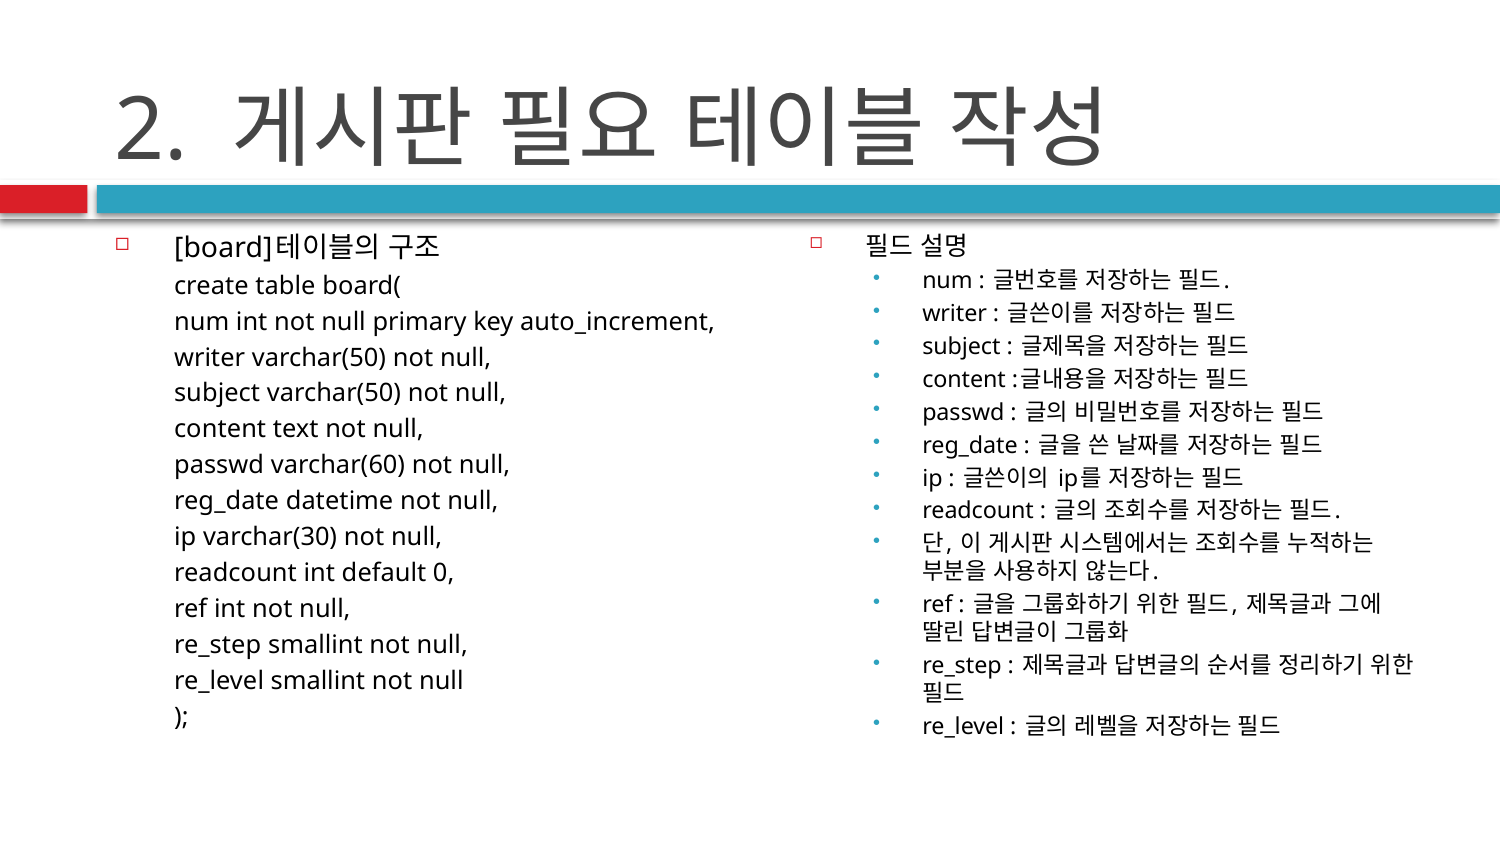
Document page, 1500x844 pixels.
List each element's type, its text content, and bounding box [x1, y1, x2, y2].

list [board]테이블의 구조 create table board( num int not null primary key auto_increment, writer varchar(50) not null, subject varchar(50) not null, content text not null, passwd varchar(60) not null, reg_date datetime not null, ip varchar(30) not null, readcount int default 0, ref int not null, re_step smallint not null, re_level smallint not null ); [99, 221, 738, 759]
list 필드 설명 num : 글번호를 저장하는 필드. writer : 글쓴이를 저장하는 필드 subject : 글제목을 저장하는 필드 content :글내용을 저장하는 필드 passwd : 글의 비밀번호를 저장하는 필드 reg_date : 글을 쓴 날짜를 저장하는 필드 ip : 글쓴이의 ip를 저장하는 필드 readcount : 글의 조회수를 저장하는 필드. 단, 이 게시판 시스템에서는 조회수를 누적하는 부분을 사용하지 않는다. ref : 글을 그룹화하기 위한 필드, 제목글과 그에 딸린 답변글이 그룹화 re_step : 제목글과 답변글의 순서를 정리하기 위한 필드 re_level : 글의 레벨을 저장하는 필드 [794, 221, 1433, 759]
title 2. 게시판 필요 테이블 작성 [99, 19, 1438, 185]
